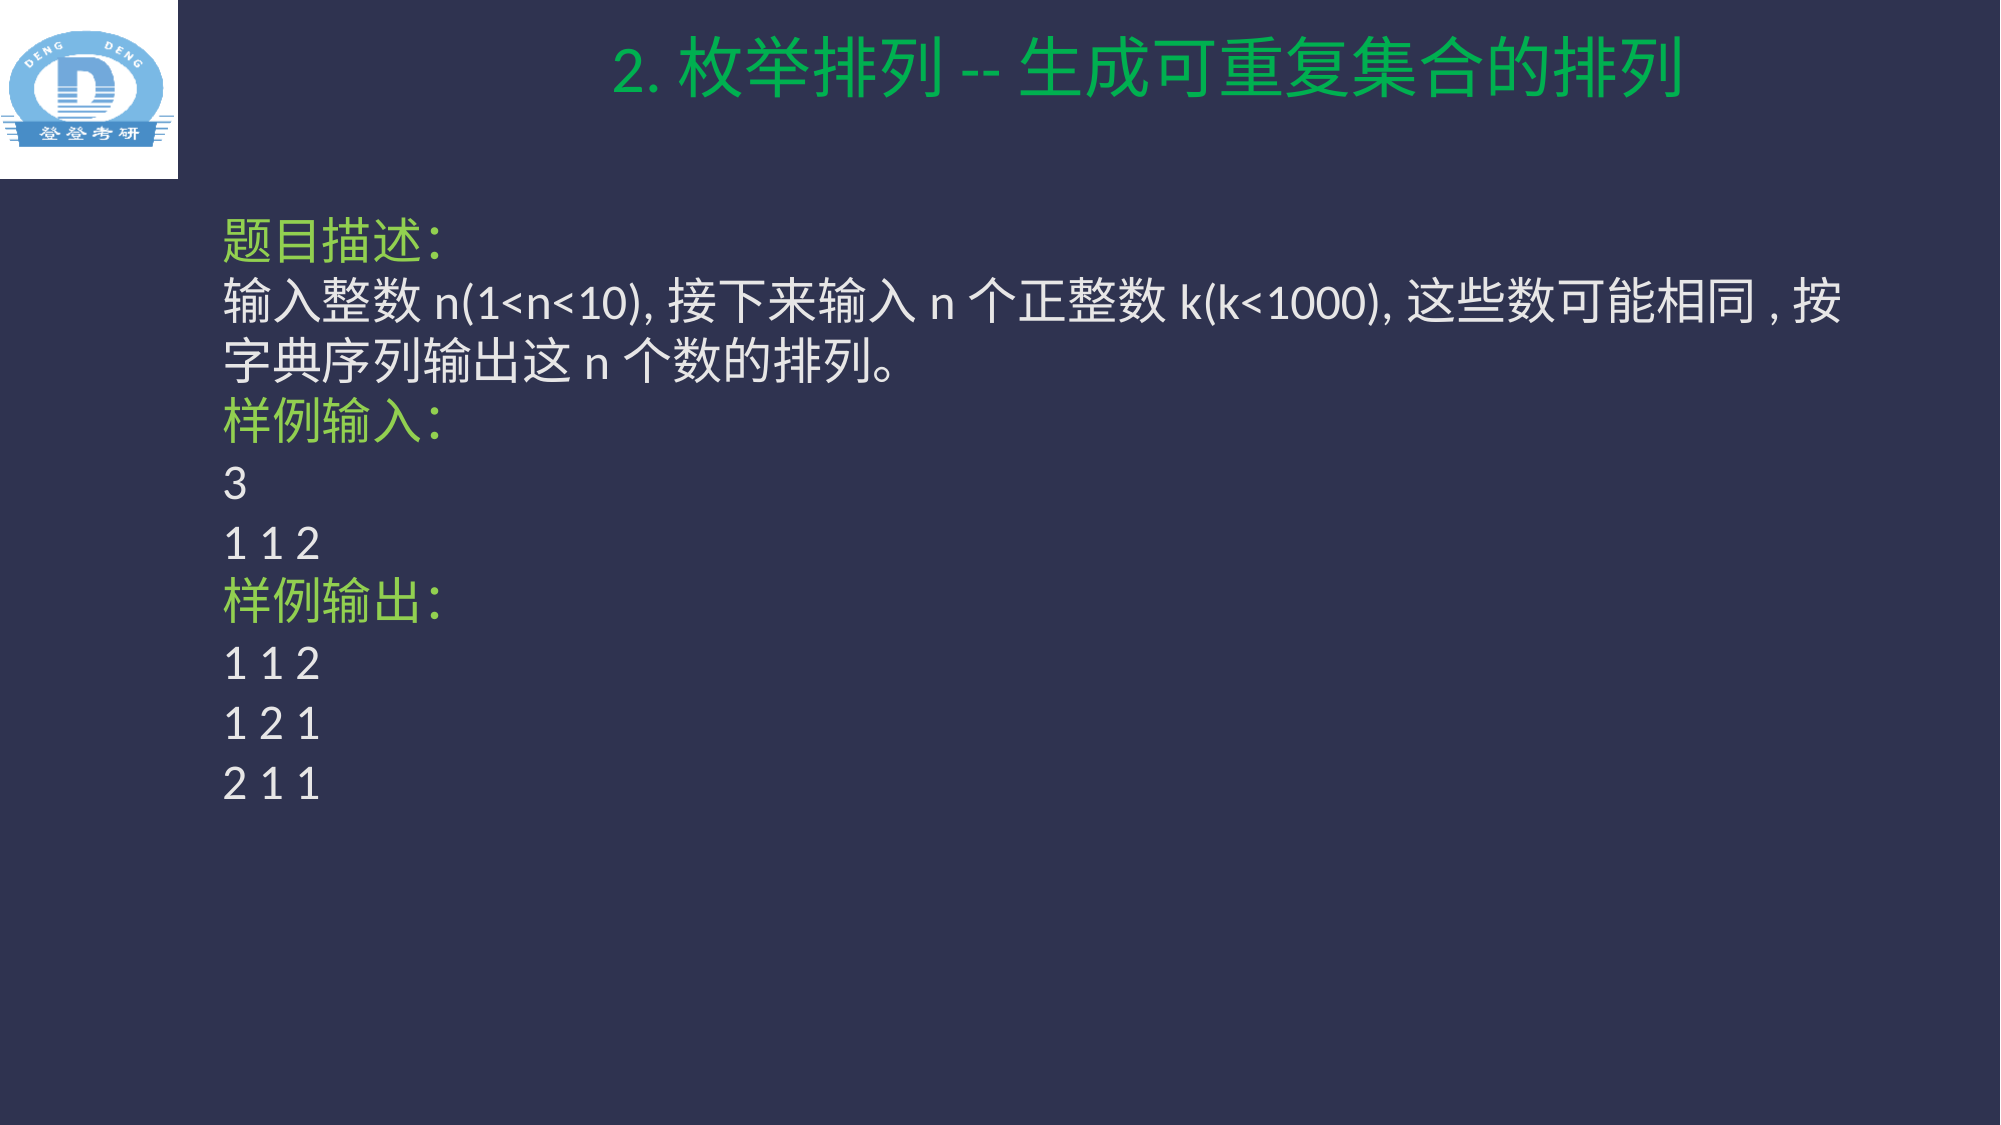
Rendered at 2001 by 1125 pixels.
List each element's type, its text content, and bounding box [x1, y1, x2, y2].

text_box 2.枚举排列--生成可重复集合的排列 [596, 18, 1701, 114]
text_box 题目描述： 输入整数n(1<n<10),接下来输入n个正整数k(k<1000),这些数可能相同,按字典序列输出这n个数的排列。 样例输入： 3 1 1 2 样例输出： 1 1 2 1 2 1 2 1 1 [207, 201, 1907, 877]
picture [0, 0, 178, 179]
